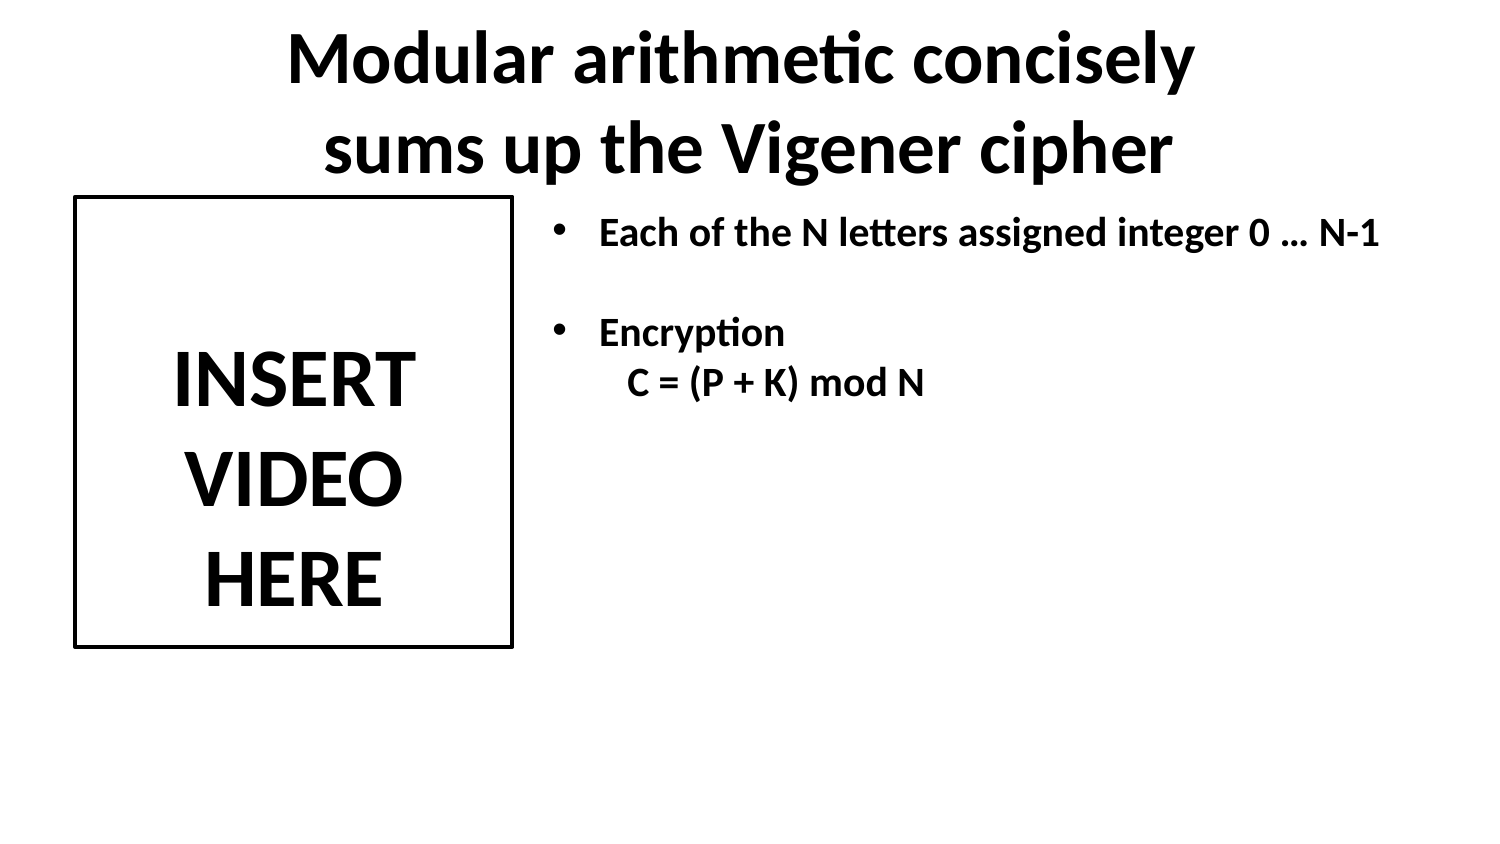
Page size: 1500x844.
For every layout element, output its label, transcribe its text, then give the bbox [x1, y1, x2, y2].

text_box Each of the N letters assigned integer 0 … N-1 Encryption C = (P + K) mod N [537, 196, 1500, 462]
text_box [74, 196, 513, 648]
title Modular arithmetic concisely sums up the Vigener cipher [0, 0, 1500, 197]
